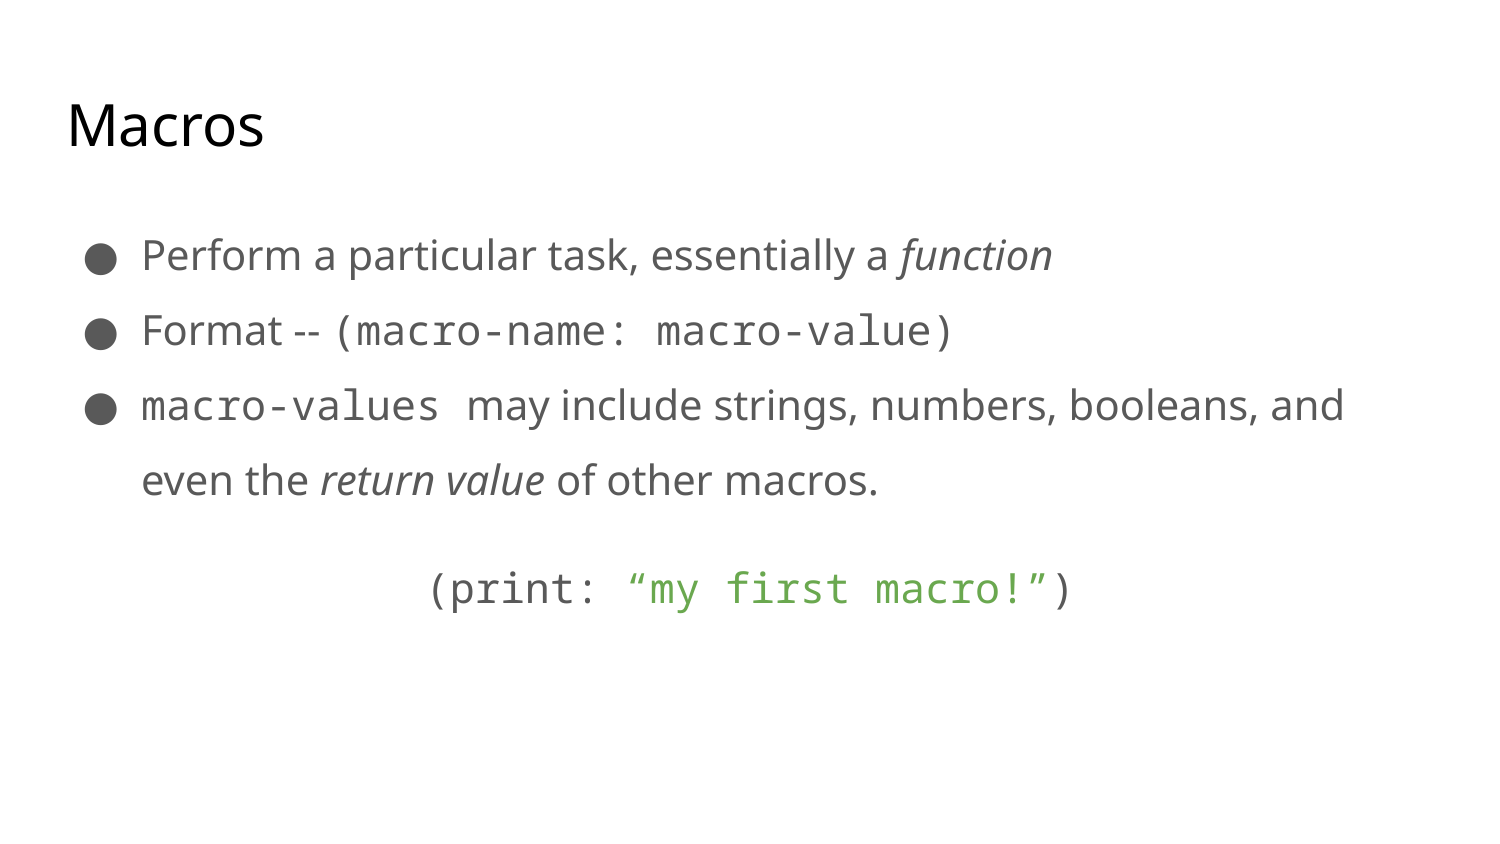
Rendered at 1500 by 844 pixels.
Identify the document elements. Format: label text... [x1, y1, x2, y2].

title Macros [51, 72, 1449, 167]
list Perform a particular task, essentially a function Format -- (macro-name: macro-value) macro-values may include strings, numbers, booleans, and even the return value of other macros. (print: “my first macro!”) [51, 189, 1449, 750]
